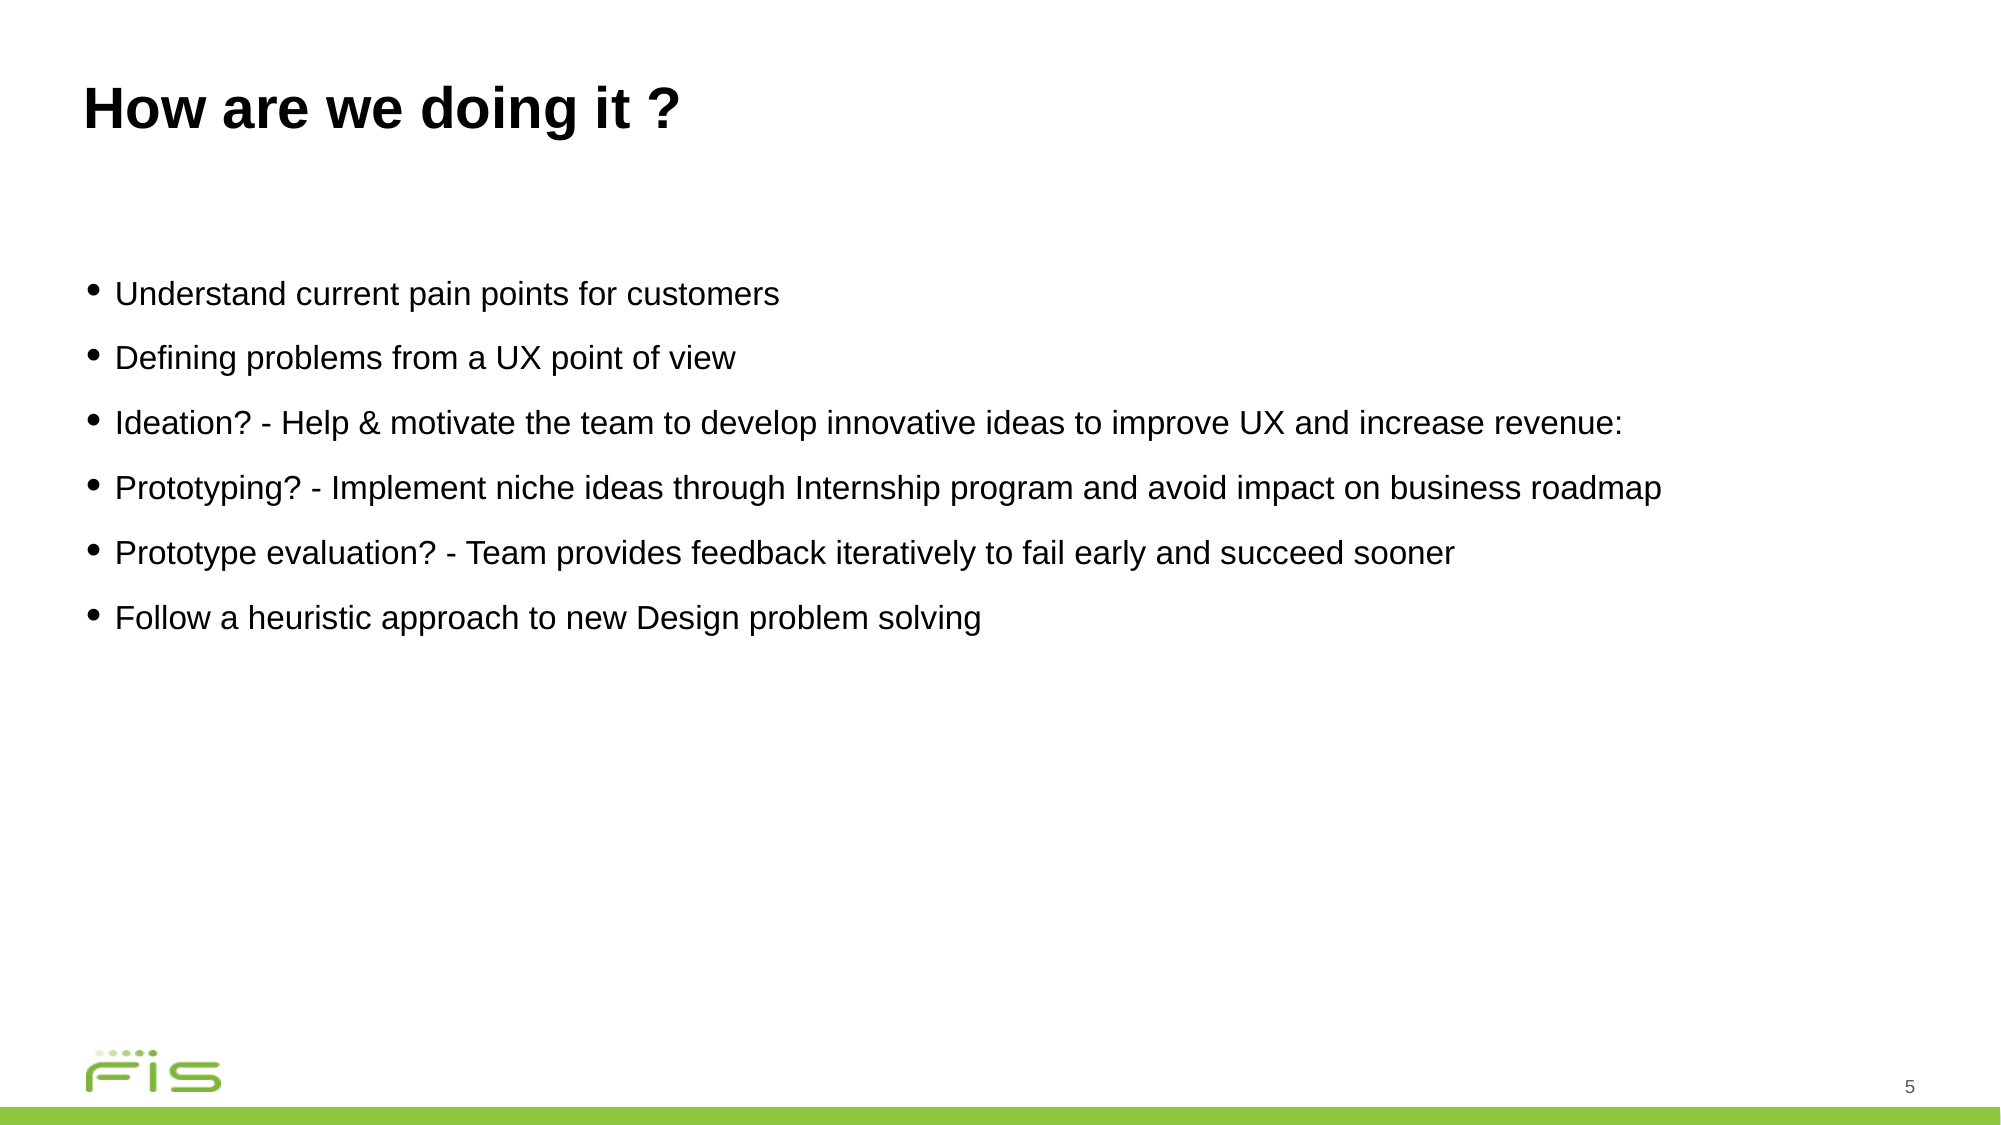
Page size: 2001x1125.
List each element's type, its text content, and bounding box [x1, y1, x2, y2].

list Understand current pain points for customers Defining problems from a UX point of view Ideation? - Help & motivate the team to develop innovative ideas to improve UX and increase revenue: Prototyping? - Implement niche ideas through Internship program and avoid impact on business roadmap Prototype evaluation? - Team provides feedback iteratively to fail early and succeed sooner Follow a heuristic approach to new Design problem solving [85, 271, 1913, 1012]
title How are we doing it ? [83, 83, 1913, 255]
slide_number 5 [1812, 1071, 1916, 1101]
picture [86, 1050, 221, 1092]
